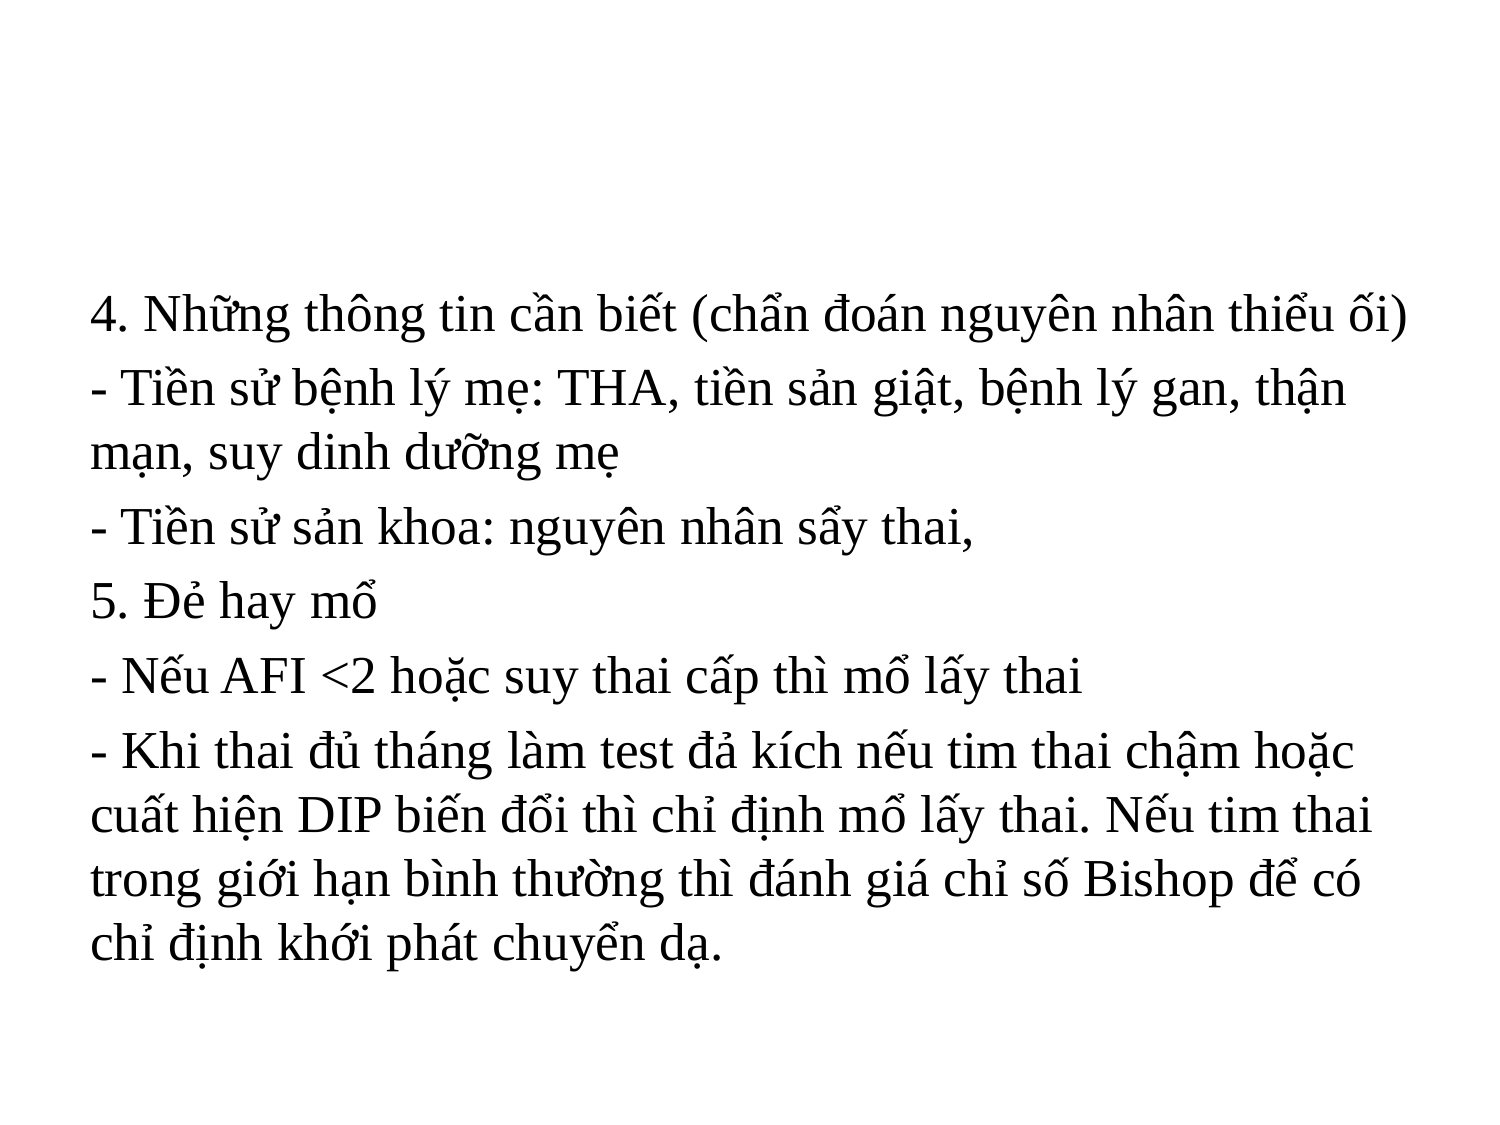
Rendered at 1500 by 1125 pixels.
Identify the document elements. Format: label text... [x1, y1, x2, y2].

list 4. Những thông tin cần biết (chẩn đoán nguyên nhân thiểu ối) - Tiền sử bệnh lý mẹ: THA, tiền sản giật, bệnh lý gan, thận mạn, suy dinh dưỡng mẹ - Tiền sử sản khoa: nguyên nhân sẩy thai, 5. Đẻ hay mổ - Nếu AFI <2 hoặc suy thai cấp thì mổ lấy thai - Khi thai đủ tháng làm test đả kích nếu tim thai chậm hoặc cuất hiện DIP biến đổi thì chỉ định mổ lấy thai. Nếu tim thai trong giới hạn bình thường thì đánh giá chỉ số Bishop để có chỉ định khới phát chuyển dạ. [75, 270, 1425, 1013]
